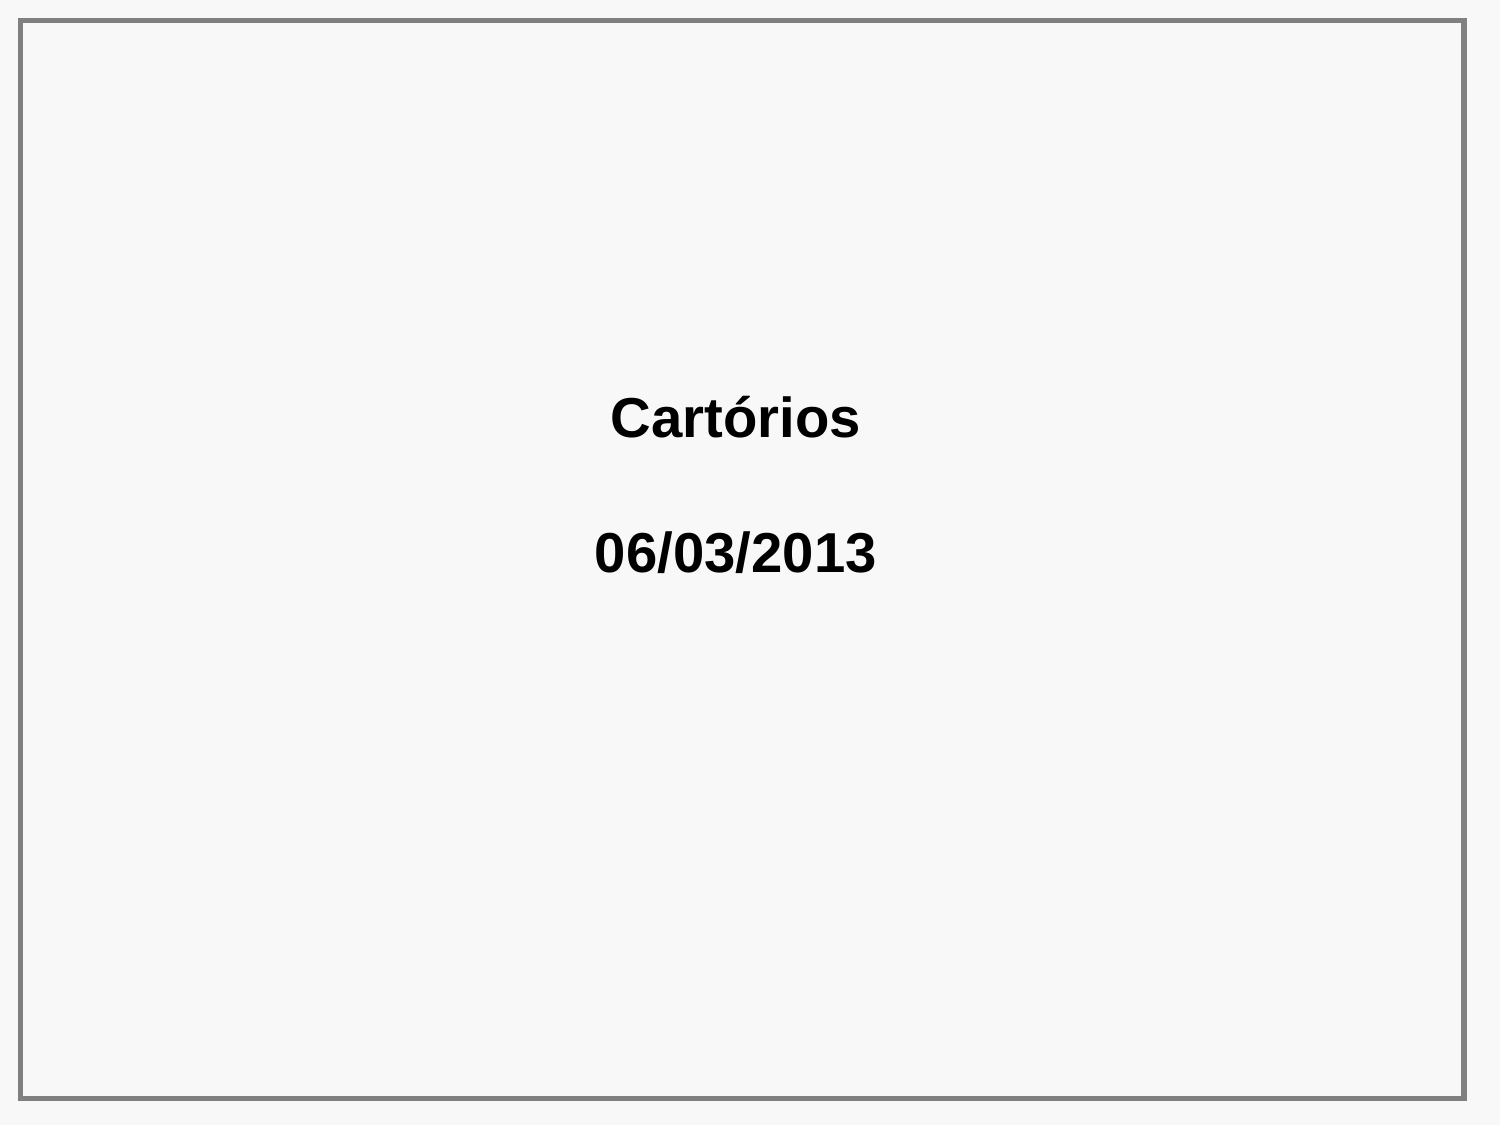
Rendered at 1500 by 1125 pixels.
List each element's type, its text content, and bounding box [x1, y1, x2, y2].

text_box [20, 20, 1465, 1099]
text_box Cartórios 06/03/2013 [104, 124, 1368, 592]
